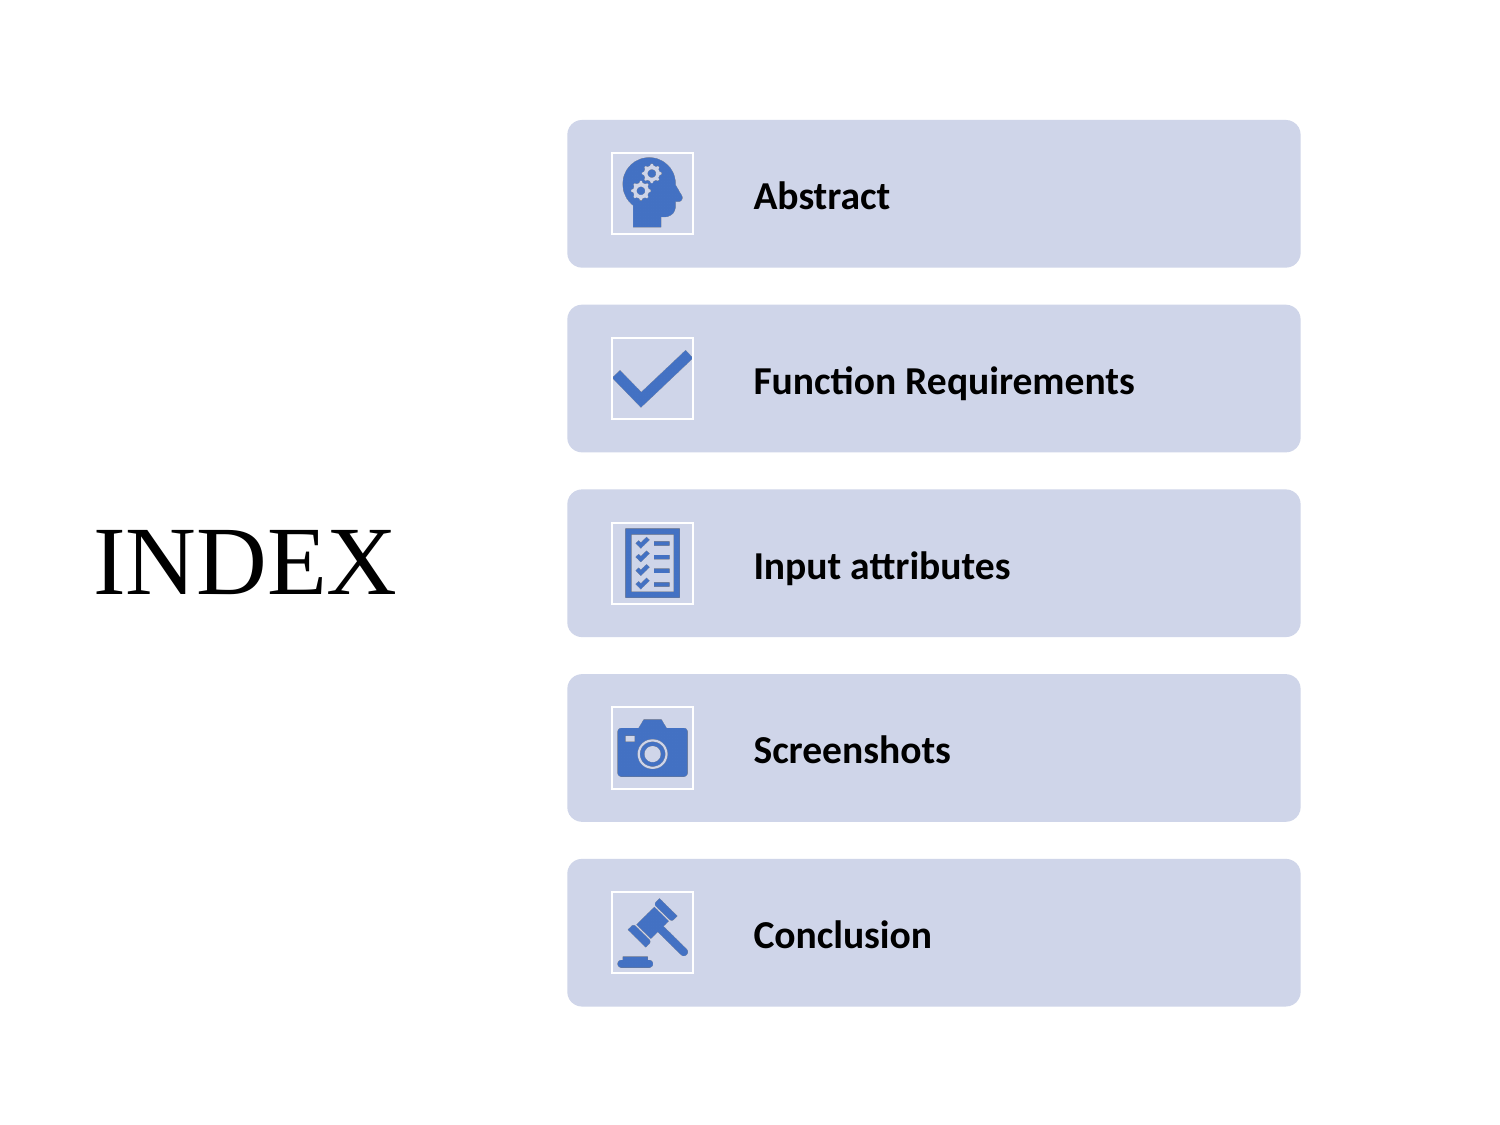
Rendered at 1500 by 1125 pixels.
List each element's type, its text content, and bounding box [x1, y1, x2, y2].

title INDEX [78, 105, 499, 1021]
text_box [567, 119, 1301, 1008]
